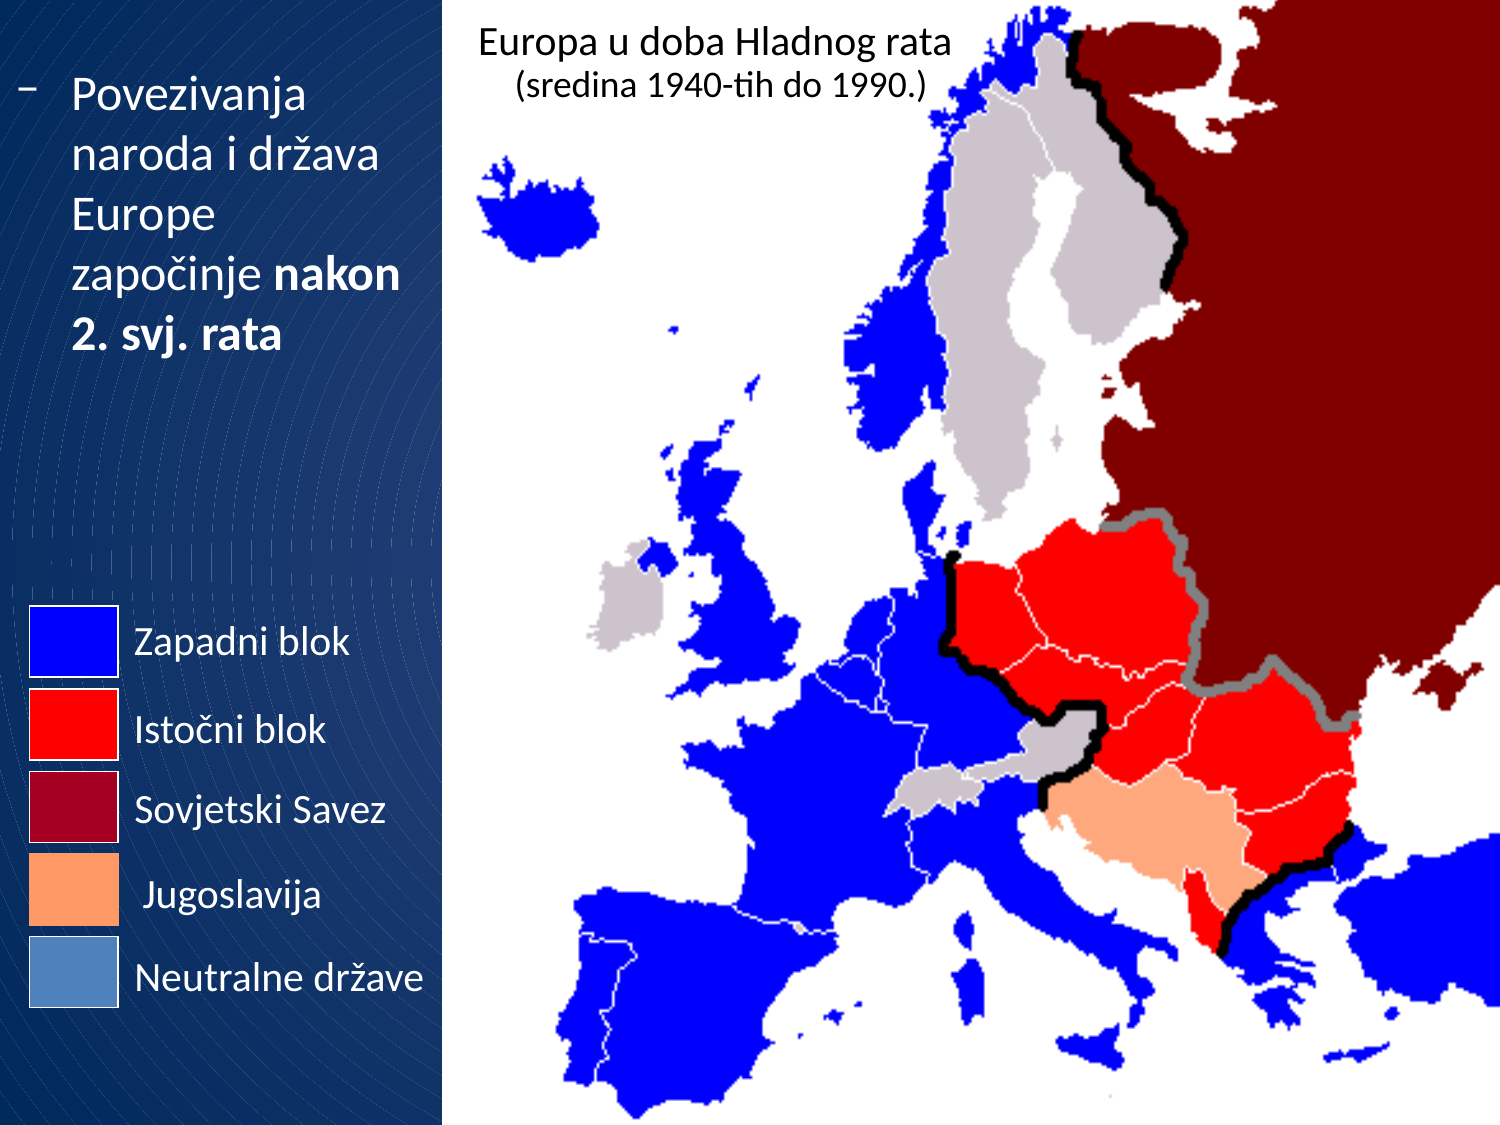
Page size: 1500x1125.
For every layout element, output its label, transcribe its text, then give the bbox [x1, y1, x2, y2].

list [442, 0, 1500, 1125]
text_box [29, 605, 442, 1008]
list Povezivanja naroda i država Europe započinje nakon 2. svj. rata [0, 53, 431, 516]
